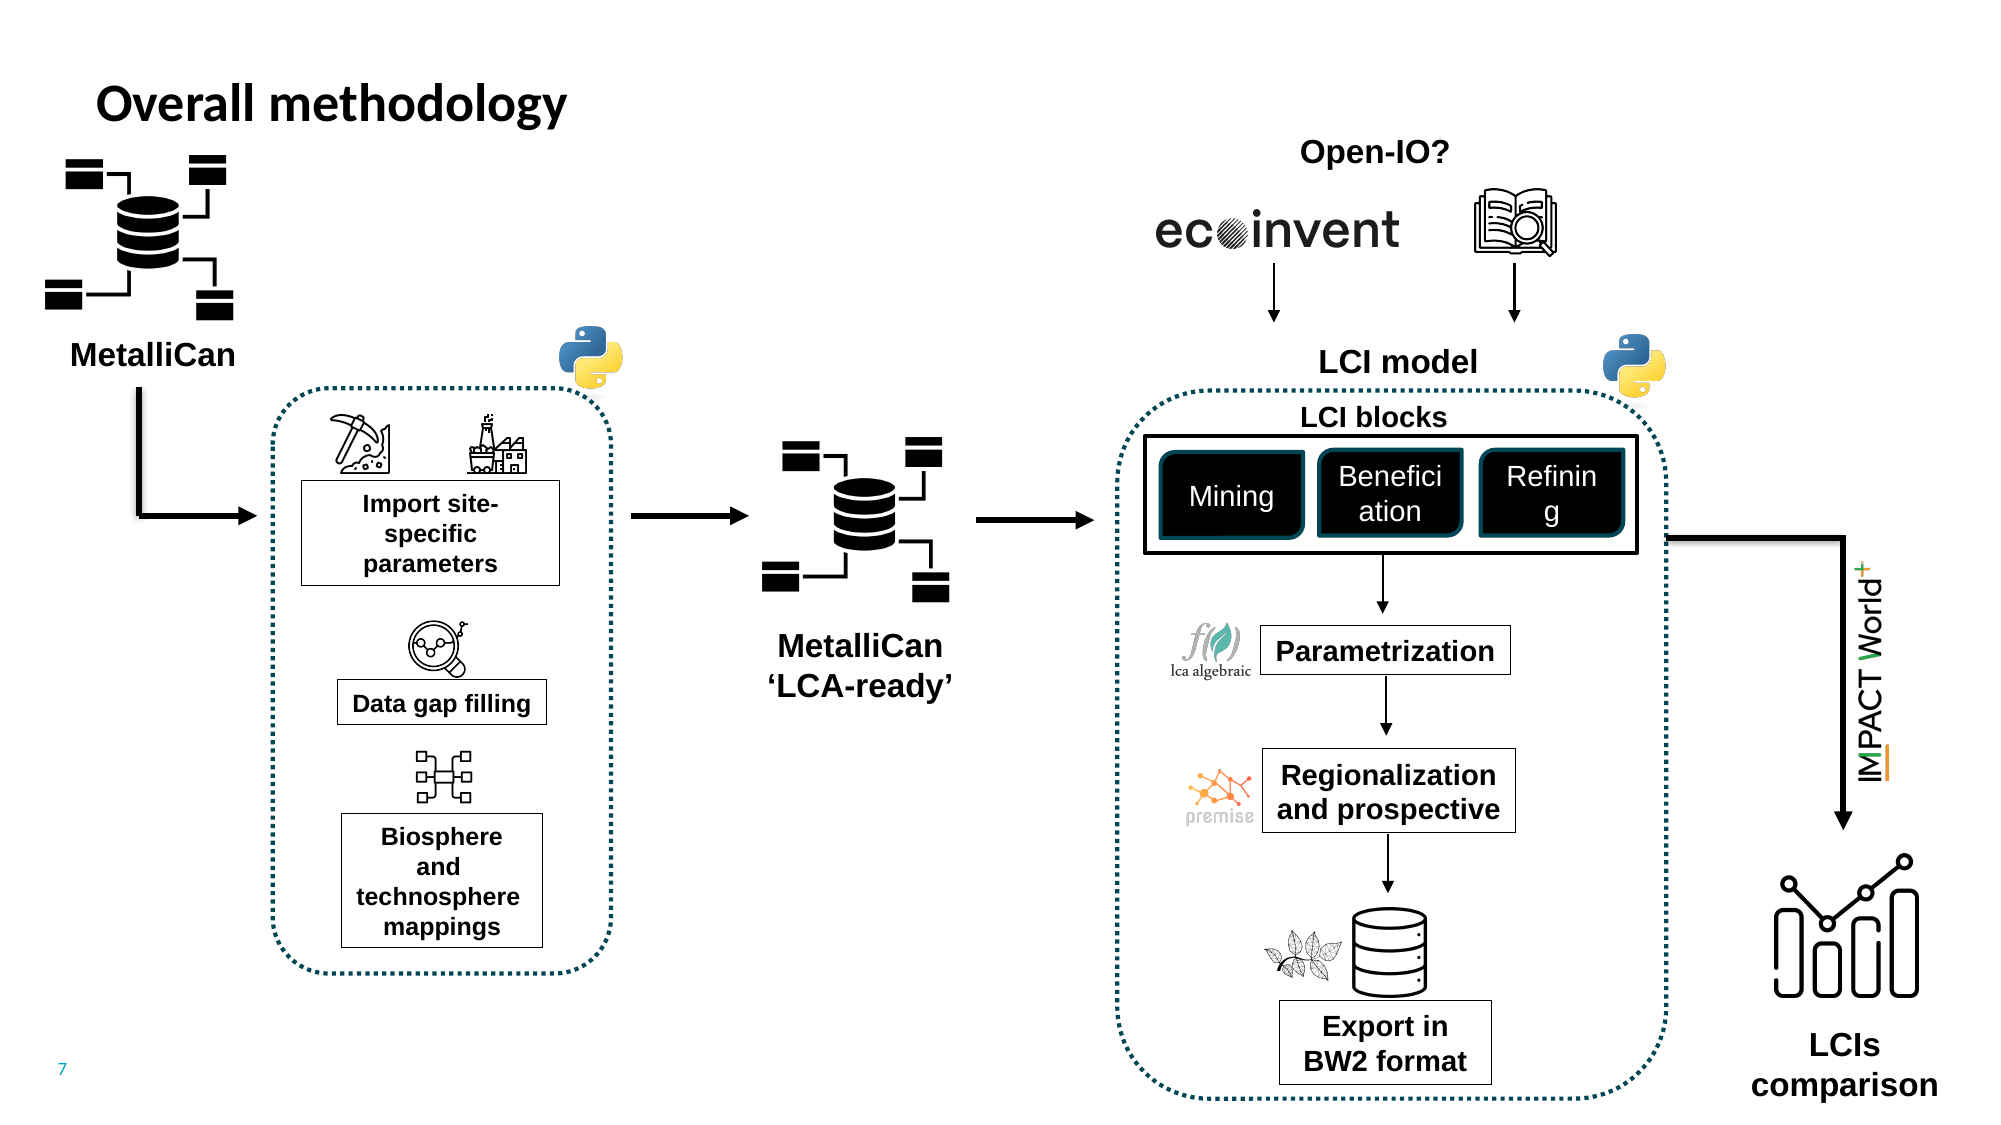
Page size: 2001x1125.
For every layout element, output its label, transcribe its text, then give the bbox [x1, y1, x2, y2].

title Overall methodology [96, 33, 1803, 141]
picture [1761, 562, 1981, 780]
picture [1603, 334, 1672, 410]
text_box Open-IO? [1259, 122, 1492, 178]
picture [329, 414, 390, 474]
picture [1344, 907, 1435, 998]
picture [1164, 617, 1258, 684]
picture [413, 746, 474, 807]
text_box MetalliCan ‘LCA-ready’ [744, 617, 977, 712]
text_box [270, 386, 614, 976]
text_box LCIs comparison [1729, 1015, 1961, 1110]
picture [1773, 853, 1919, 998]
text_box MetalliCan [49, 325, 257, 380]
text_box LCI blocks [1277, 391, 1471, 441]
text_box LCI model [1282, 332, 1515, 387]
text_box [1143, 434, 1639, 555]
picture [1156, 209, 1399, 249]
picture [758, 422, 954, 618]
slide_number 7 [28, 1061, 96, 1075]
picture [1474, 181, 1557, 264]
picture [467, 414, 527, 474]
picture [1183, 761, 1257, 835]
picture [41, 140, 237, 336]
picture [1263, 929, 1343, 981]
text_box [1115, 388, 1669, 1101]
picture [408, 619, 468, 679]
picture [559, 325, 629, 402]
text_box Biosphere and technosphere mappings [341, 813, 543, 948]
